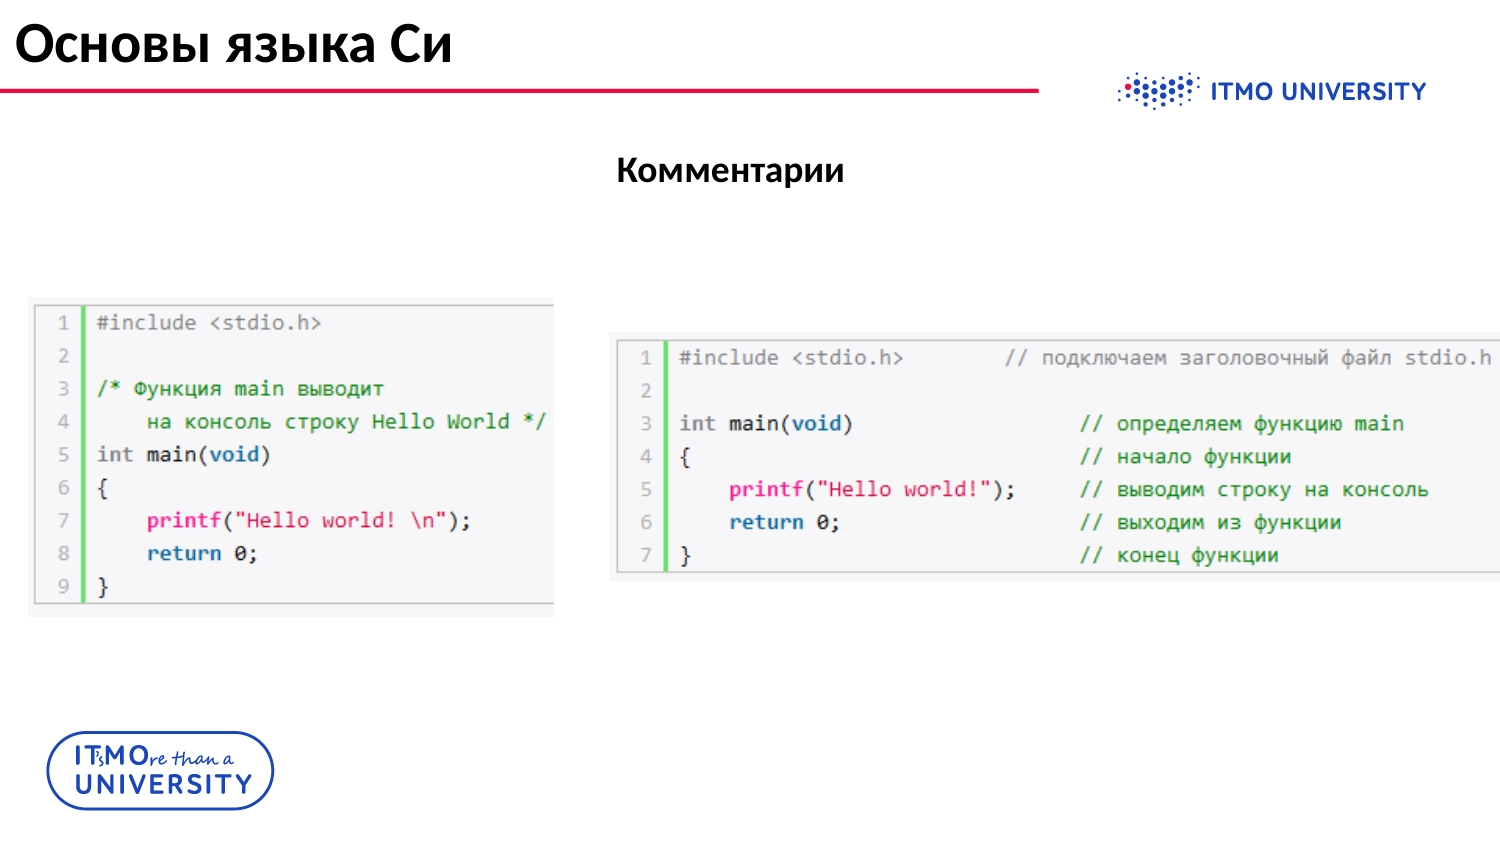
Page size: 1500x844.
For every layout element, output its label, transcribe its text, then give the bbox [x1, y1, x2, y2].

title Основы языка Си [0, 0, 1030, 99]
text_box Комментарии [602, 137, 898, 198]
picture [0, 0, 1500, 844]
